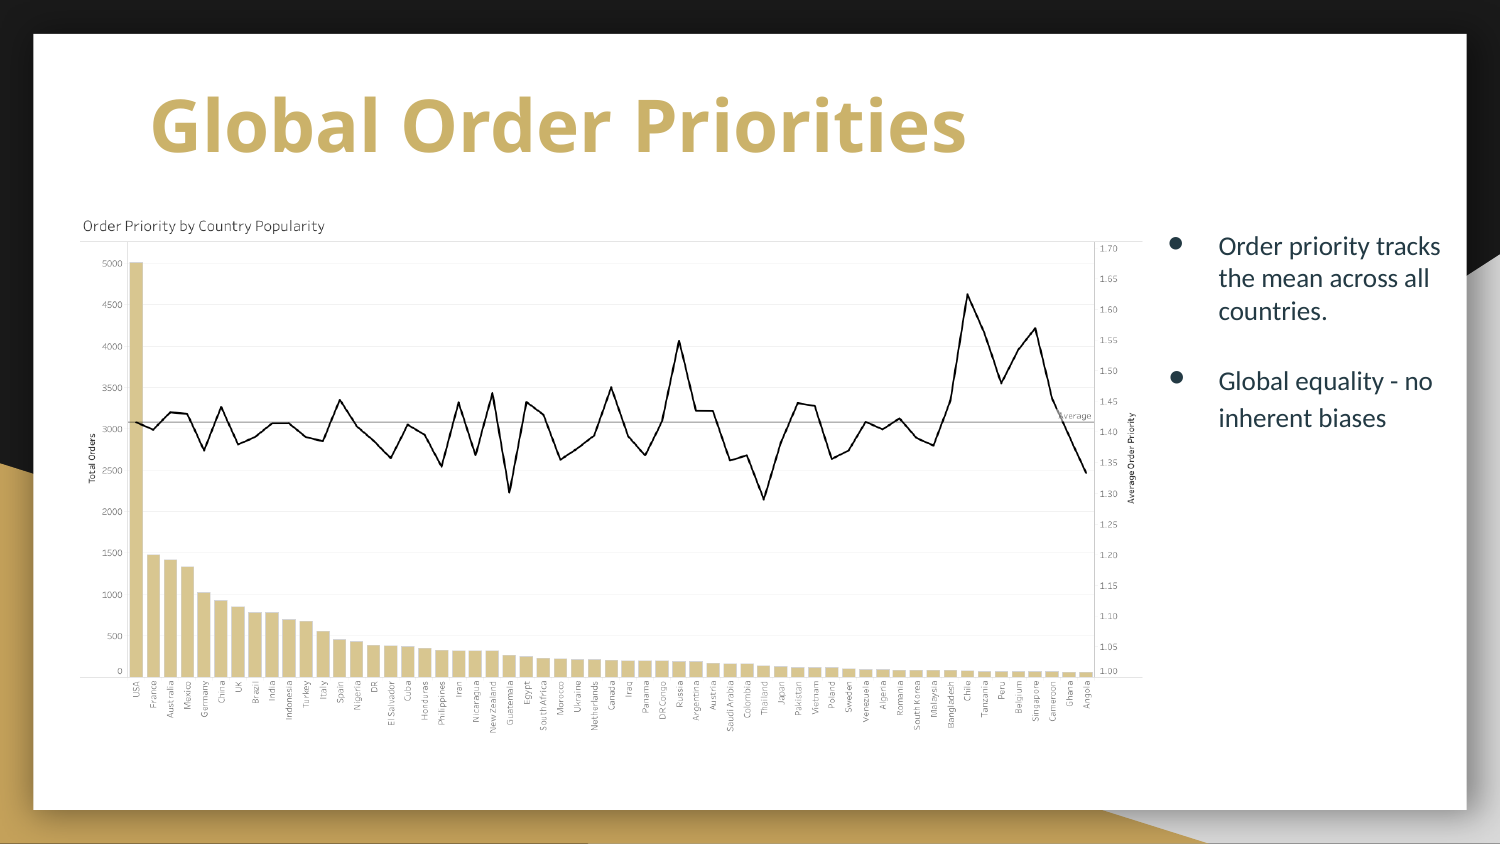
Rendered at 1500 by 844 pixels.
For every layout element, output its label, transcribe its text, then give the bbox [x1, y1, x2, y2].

text_box Order priority tracks the mean across all countries. Global equality - no inherent biases [1128, 213, 1459, 767]
title Global Order Priorities [134, 64, 1366, 187]
picture [70, 201, 1150, 742]
